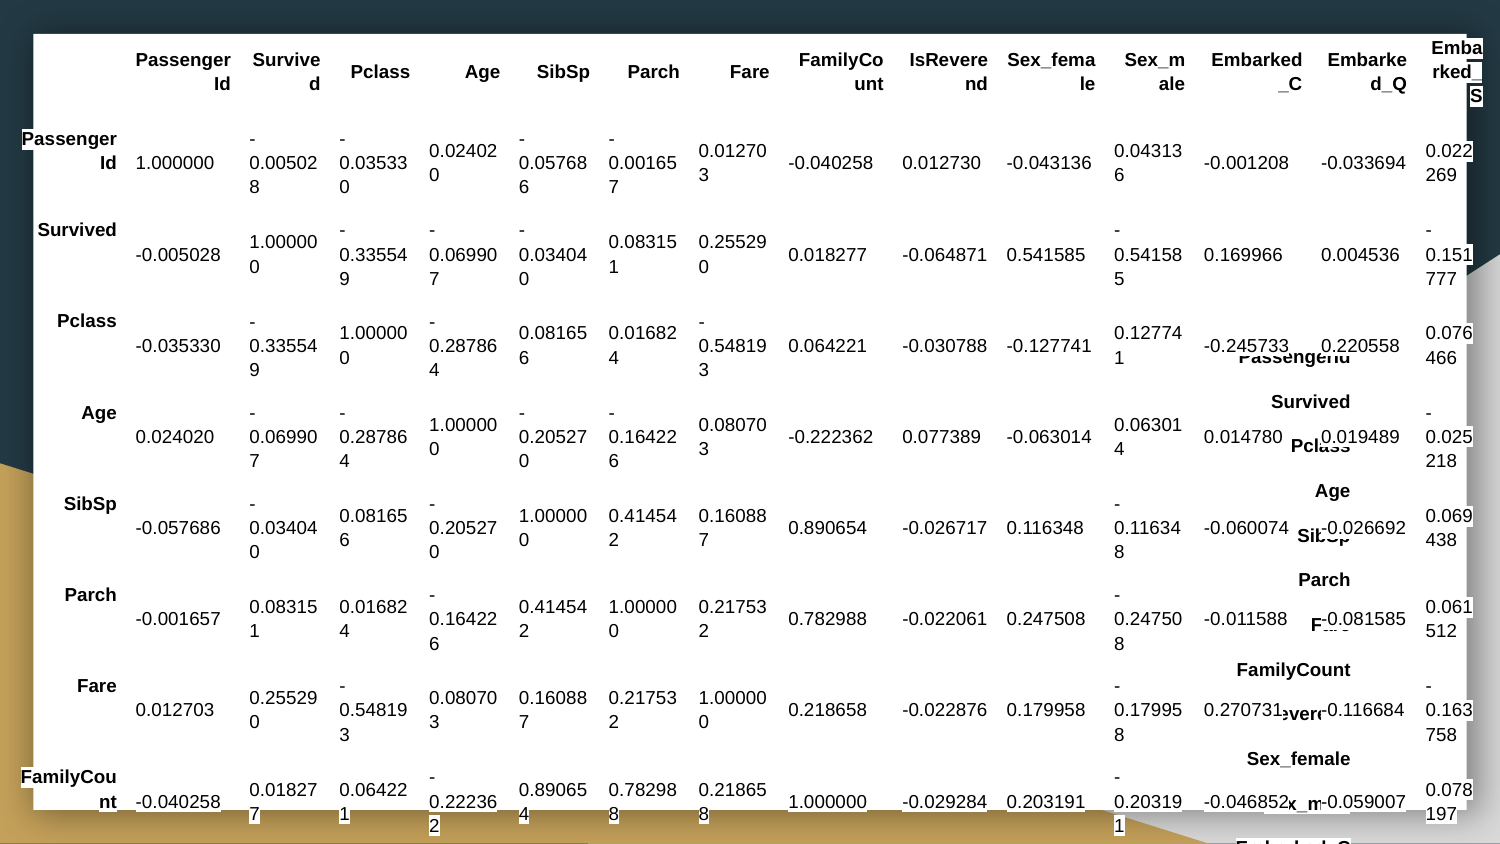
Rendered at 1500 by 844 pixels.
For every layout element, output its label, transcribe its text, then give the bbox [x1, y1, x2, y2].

table_cell 0.076466 [1416, 299, 1492, 390]
table_cell 0.782988 [779, 572, 893, 663]
table_cell -0.035330 [126, 299, 240, 390]
table_cell -0.059007 [1312, 754, 1416, 844]
table_header Sex_female [997, 25, 1105, 116]
table_cell 0.081656 [330, 481, 420, 572]
table_cell 0.218658 [689, 754, 779, 844]
table_cell -0.060074 [1195, 481, 1312, 572]
table_cell 0.083151 [599, 207, 689, 299]
table_cell 0.169966 [1195, 207, 1312, 299]
table_cell -0.025218 [1416, 390, 1492, 481]
table_cell -0.057686 [126, 481, 240, 572]
table_cell -0.335549 [330, 207, 420, 299]
table_cell -0.247508 [1105, 572, 1195, 663]
table_header Sex_male [1105, 25, 1195, 116]
table_cell -0.245733 [1195, 299, 1312, 390]
table_cell Fare [8, 663, 126, 754]
table_cell 0.043136 [1105, 116, 1195, 207]
table_cell -0.035330 [330, 116, 420, 207]
table_cell -0.040258 [779, 116, 893, 207]
table_cell -0.034040 [240, 481, 330, 572]
table_cell FamilyCount [8, 754, 126, 844]
table_cell 0.179958 [997, 663, 1105, 754]
table_cell 0.061512 [1416, 572, 1492, 663]
table_cell -0.026717 [893, 481, 997, 572]
table_cell -0.029284 [893, 754, 997, 844]
table_header SibSp [510, 25, 599, 116]
table_header Survived [240, 25, 330, 116]
table_cell 0.016824 [330, 572, 420, 663]
table_header Fare [689, 25, 779, 116]
table_cell Parch [8, 572, 126, 663]
table_header Embarked_S [1416, 25, 1492, 116]
table_cell Age [8, 390, 126, 481]
table_cell -0.001657 [126, 572, 240, 663]
table_cell 0.080703 [420, 663, 510, 754]
table_cell -0.222362 [420, 754, 510, 844]
table_cell -0.046852 [1195, 754, 1312, 844]
table_header Age [420, 25, 510, 116]
table_cell 0.083151 [240, 572, 330, 663]
table_cell -0.069907 [420, 207, 510, 299]
table_cell -0.033694 [1312, 116, 1416, 207]
table_cell 0.016824 [599, 299, 689, 390]
table_cell 0.116348 [997, 481, 1105, 572]
table_cell 0.218658 [779, 663, 893, 754]
table_header IsReverend [893, 25, 997, 116]
table_cell -0.005028 [126, 207, 240, 299]
table_cell -0.205270 [510, 390, 599, 481]
table_cell -0.335549 [240, 299, 330, 390]
table_header Pclass [330, 25, 420, 116]
table_cell 0.414542 [510, 572, 599, 663]
table_cell 0.024020 [420, 116, 510, 207]
table_cell SibSp [8, 481, 126, 572]
table_cell -0.164226 [599, 390, 689, 481]
table_cell 0.217532 [689, 572, 779, 663]
table_cell 0.220558 [1312, 299, 1416, 390]
table_cell 0.247508 [997, 572, 1105, 663]
table_cell 1.000000 [420, 390, 510, 481]
table_cell -0.063014 [997, 390, 1105, 481]
table_cell 0.078197 [1416, 754, 1492, 844]
table_cell Survived [8, 207, 126, 299]
table_cell -0.163758 [1416, 663, 1492, 754]
table_cell -0.116348 [1105, 481, 1195, 572]
table_cell -0.548193 [330, 663, 420, 754]
table_cell 1.000000 [240, 207, 330, 299]
table_cell 0.014780 [1195, 390, 1312, 481]
table_cell 0.414542 [599, 481, 689, 572]
table_cell 0.782988 [599, 754, 689, 844]
table_cell -0.151777 [1416, 207, 1492, 299]
table_cell 0.024020 [126, 390, 240, 481]
table_cell 0.064221 [330, 754, 420, 844]
table_cell 1.000000 [779, 754, 893, 844]
table_header PassengerId [126, 25, 240, 116]
table_header Embarked_Q [1312, 25, 1416, 116]
table_cell -0.022876 [893, 663, 997, 754]
table_cell -0.127741 [997, 299, 1105, 390]
table_cell 0.022269 [1416, 116, 1492, 207]
table_cell 0.217532 [599, 663, 689, 754]
table_cell -0.001208 [1195, 116, 1312, 207]
table_cell 0.012730 [893, 116, 997, 207]
table_cell 0.890654 [510, 754, 599, 844]
table_cell 0.019489 [1312, 390, 1416, 481]
table_cell 1.000000 [599, 572, 689, 663]
table_cell 0.160887 [510, 663, 599, 754]
table_cell -0.541585 [1105, 207, 1195, 299]
table_cell -0.205270 [420, 481, 510, 572]
table_header Embarked_C [1195, 25, 1312, 116]
table_cell 1.000000 [510, 481, 599, 572]
table_cell -0.081585 [1312, 572, 1416, 663]
table_cell 0.018277 [779, 207, 893, 299]
table_cell 0.064221 [779, 299, 893, 390]
table_cell 0.069438 [1416, 481, 1492, 572]
table_cell 0.004536 [1312, 207, 1416, 299]
table_cell 0.012703 [126, 663, 240, 754]
table_cell 0.080703 [689, 390, 779, 481]
table_header FamilyCount [779, 25, 893, 116]
table_cell -0.179958 [1105, 663, 1195, 754]
table_cell -0.030788 [893, 299, 997, 390]
table_cell 0.012703 [689, 116, 779, 207]
table_cell -0.057686 [510, 116, 599, 207]
table_cell -0.069907 [240, 390, 330, 481]
table_cell -0.022061 [893, 572, 997, 663]
table_cell 0.890654 [779, 481, 893, 572]
table_cell 1.000000 [330, 299, 420, 390]
table_cell -0.064871 [893, 207, 997, 299]
table_cell 0.018277 [240, 754, 330, 844]
table_cell 0.077389 [893, 390, 997, 481]
table_cell -0.548193 [689, 299, 779, 390]
table_cell 0.160887 [689, 481, 779, 572]
table_cell -0.043136 [997, 116, 1105, 207]
table_header [8, 25, 126, 116]
table_cell -0.034040 [510, 207, 599, 299]
table_cell -0.222362 [779, 390, 893, 481]
table_cell 1.000000 [689, 663, 779, 754]
table_cell -0.026692 [1312, 481, 1416, 572]
table_cell -0.001657 [599, 116, 689, 207]
table_cell 0.203191 [997, 754, 1105, 844]
table_cell -0.287864 [330, 390, 420, 481]
table_header Parch [599, 25, 689, 116]
table_cell -0.203191 [1105, 754, 1195, 844]
table_cell 0.255290 [689, 207, 779, 299]
table_cell 0.127741 [1105, 299, 1195, 390]
table_cell -0.287864 [420, 299, 510, 390]
table_cell 0.541585 [997, 207, 1105, 299]
table_cell 0.063014 [1105, 390, 1195, 481]
table_cell Pclass [8, 299, 126, 390]
table_cell PassengerId [8, 116, 126, 207]
table_cell -0.164226 [420, 572, 510, 663]
table_cell 0.270731 [1195, 663, 1312, 754]
table_cell 0.255290 [240, 663, 330, 754]
table_cell -0.011588 [1195, 572, 1312, 663]
table_cell -0.116684 [1312, 663, 1416, 754]
table_cell 1.000000 [126, 116, 240, 207]
table_cell -0.005028 [240, 116, 330, 207]
table_cell -0.040258 [126, 754, 240, 844]
table_cell 0.081656 [510, 299, 599, 390]
